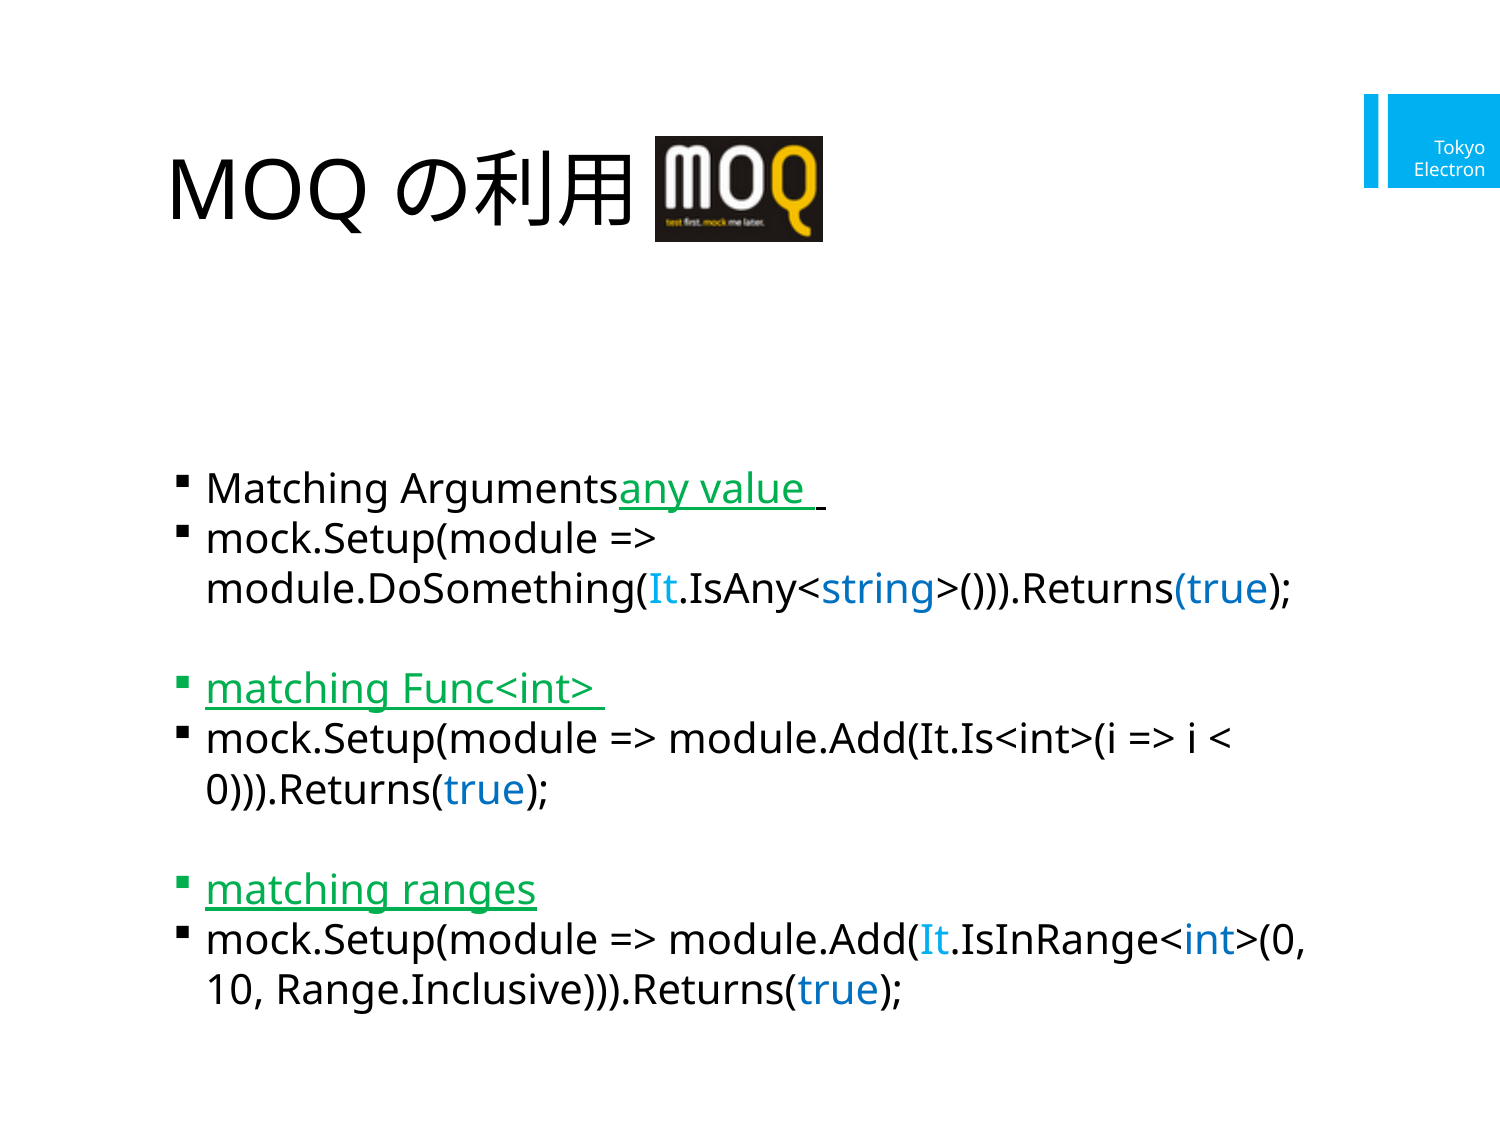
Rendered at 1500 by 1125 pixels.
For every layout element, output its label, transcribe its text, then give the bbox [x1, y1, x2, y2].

list Matching Argumentsany value mock.Setup(module => module.DoSomething(It.IsAny<string>())).Returns(true); matching Func<int> mock.Setup(module => module.Add(It.Is<int>(i => i < 0))).Returns(true); matching ranges mock.Setup(module => module.Add(It.IsInRange<int>(0, 10, Range.Inclusive))).Returns(true); [150, 454, 1350, 1035]
picture [654, 136, 823, 243]
title MOQの利用 [150, 54, 1350, 244]
